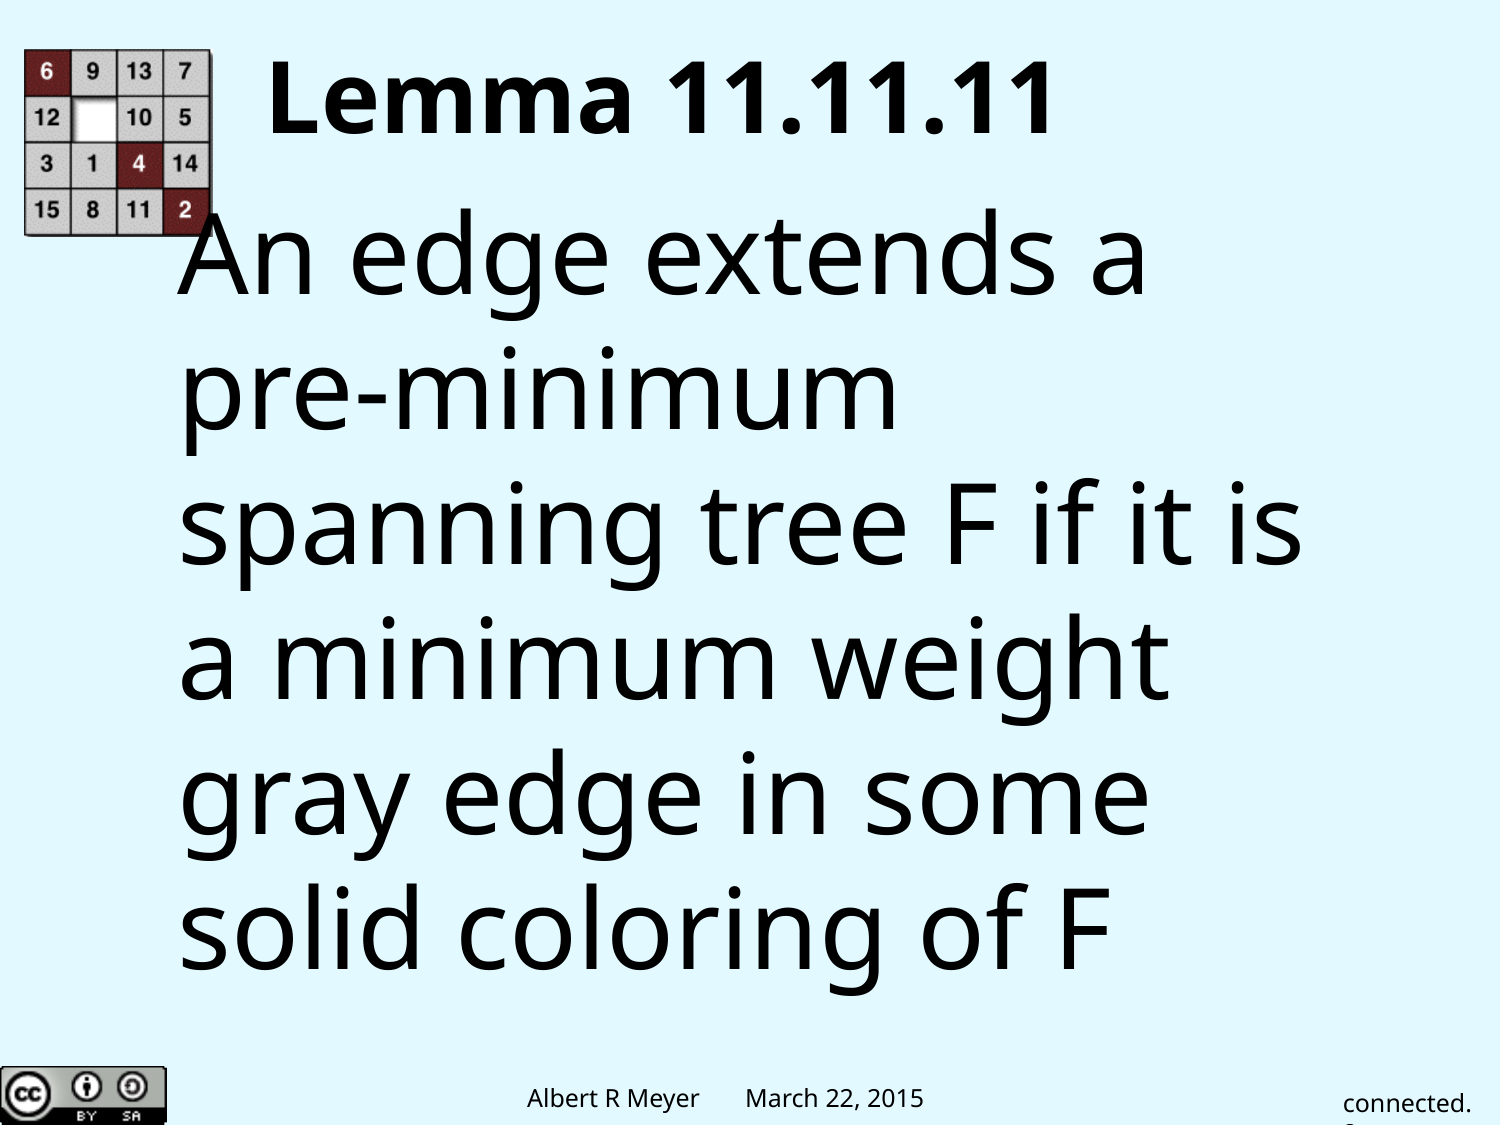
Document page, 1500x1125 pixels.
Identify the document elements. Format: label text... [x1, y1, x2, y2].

text_box An edge extends a pre-minimum spanning tree F if it is a minimum weight gray edge in some solid coloring of F [162, 174, 1338, 1000]
slide_number connected.8 [1327, 1079, 1500, 1125]
title Lemma 11.11.11 [249, 12, 1413, 176]
picture [24, 49, 213, 237]
picture [0, 1066, 167, 1125]
